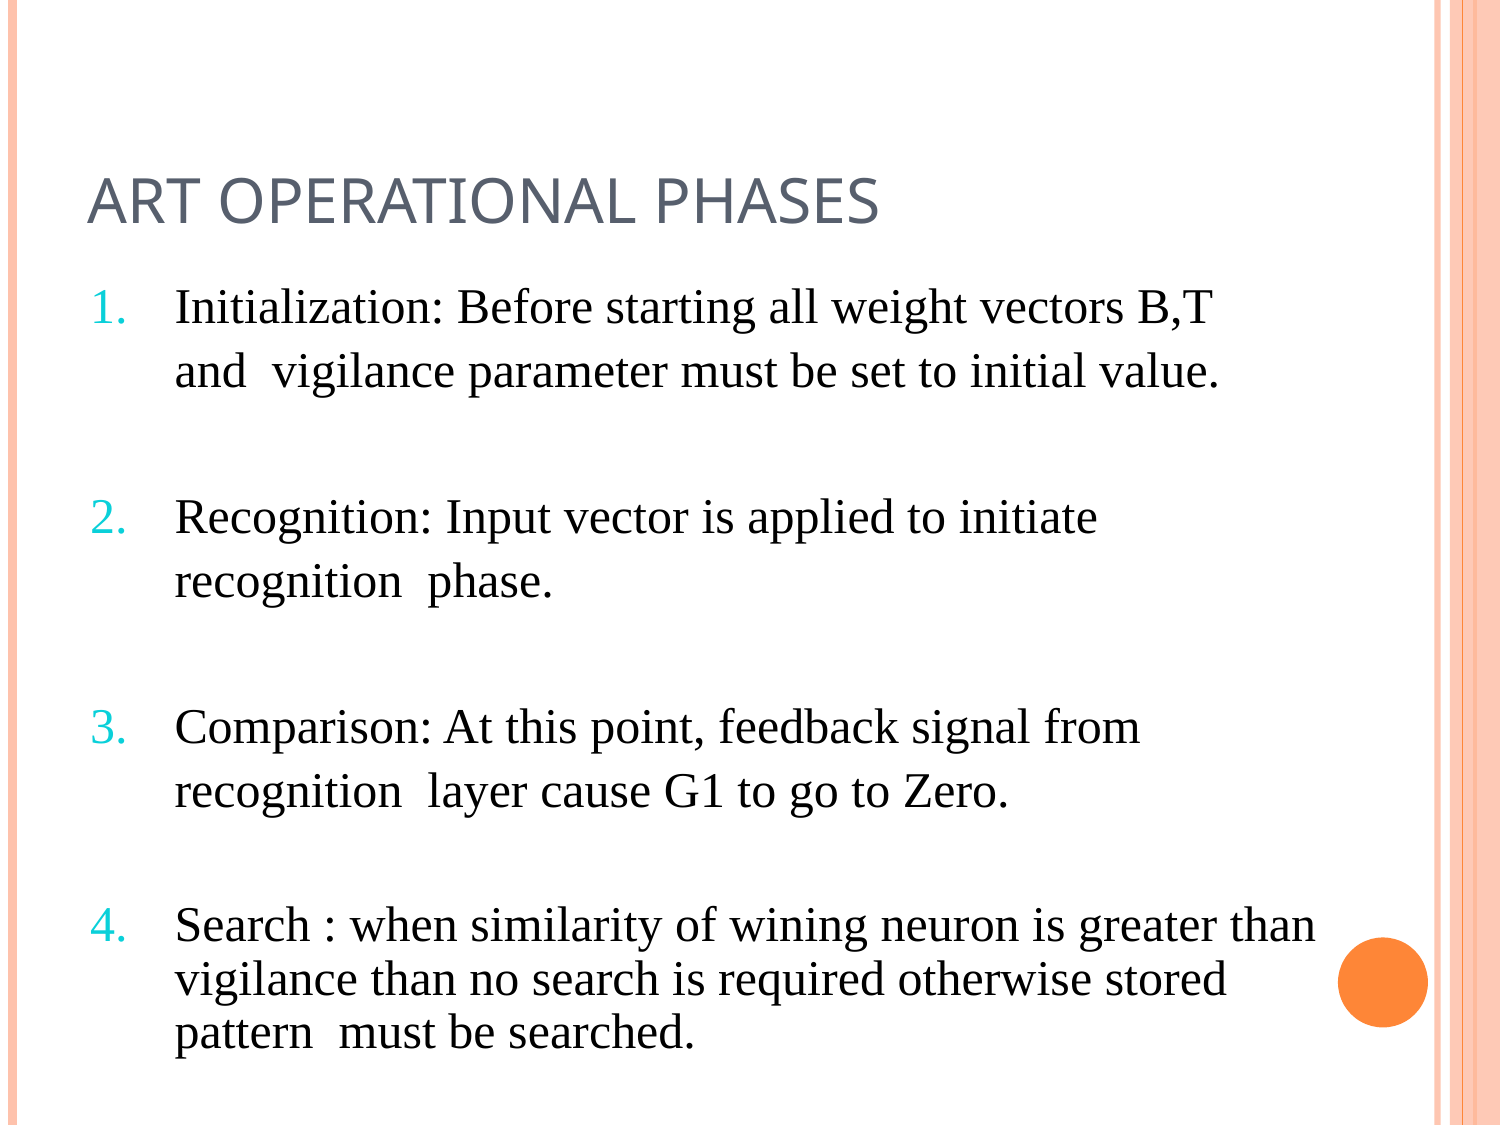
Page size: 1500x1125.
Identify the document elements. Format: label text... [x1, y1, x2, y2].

text_box Initialization: Before starting all weight vectors B,T and vigilance parameter must be set to initial value. Recognition: Input vector is applied to initiate recognition phase. Comparison: At this point, feedback signal from recognition layer cause G1 to go to Zero. Search : when similarity of wining neuron is greater than vigilance than no search is required otherwise stored pattern must be searched. [87, 260, 1381, 1060]
title ART Operational Phases [85, 45, 1118, 236]
